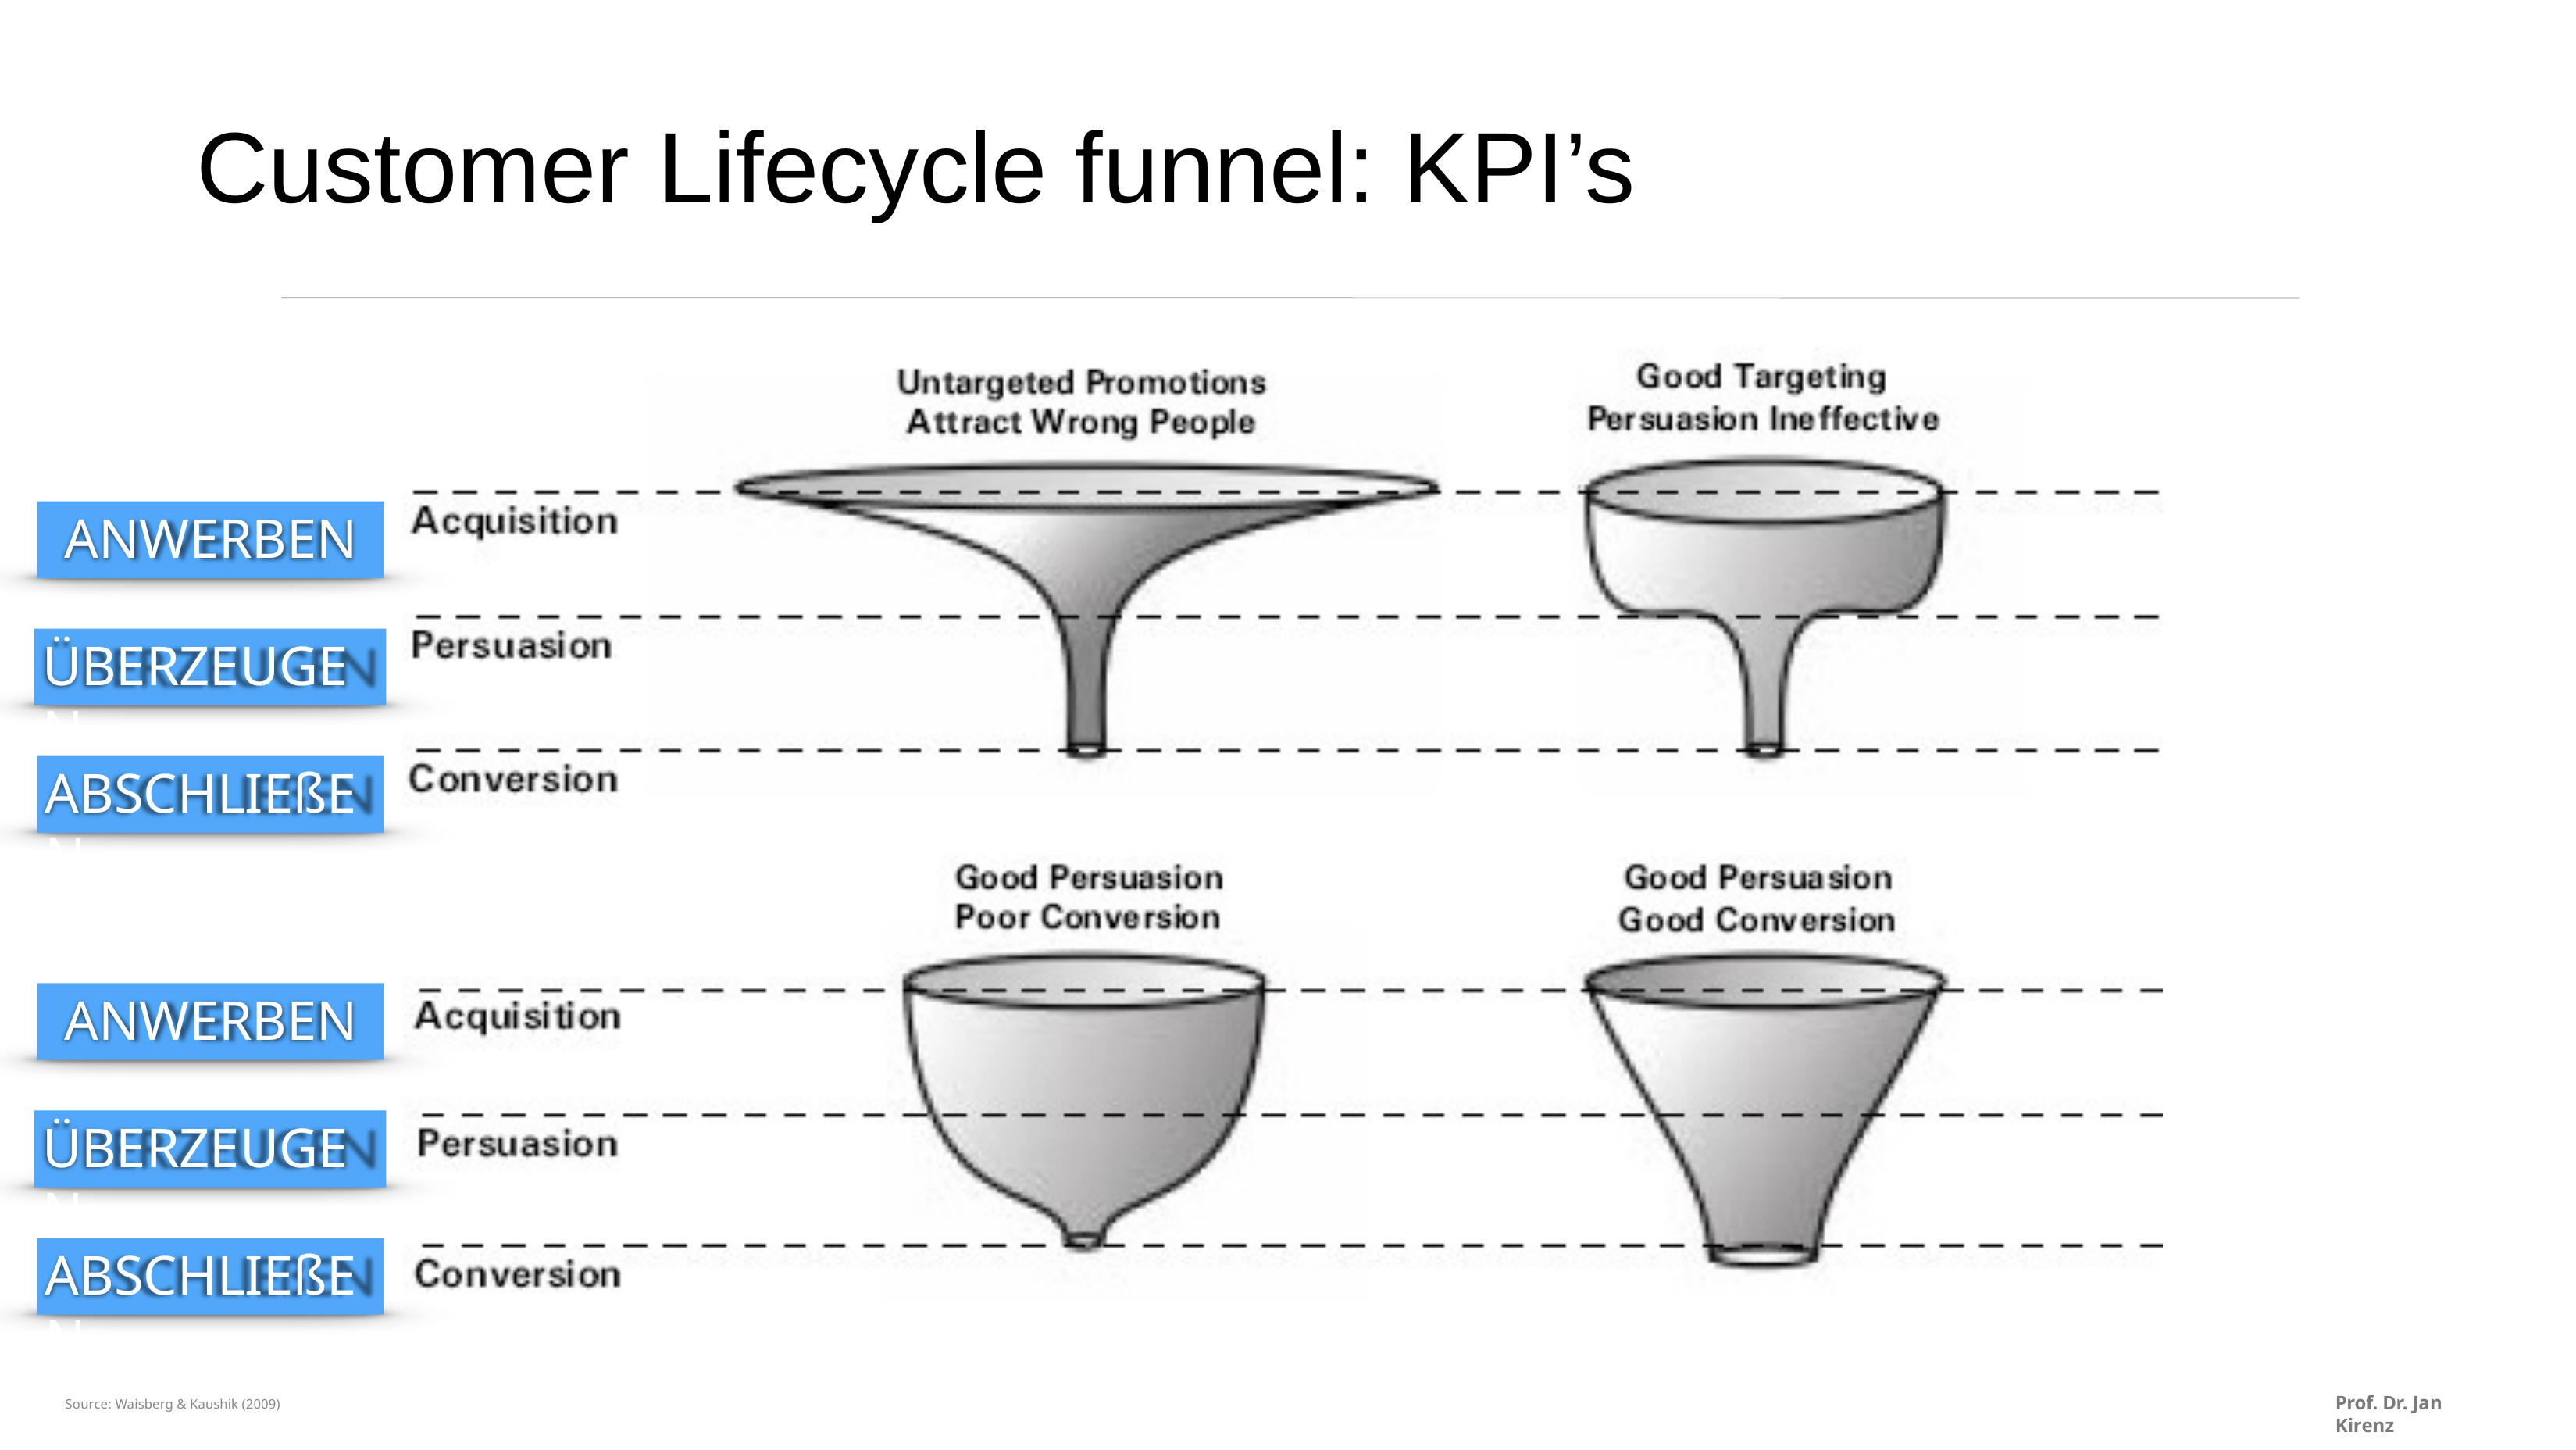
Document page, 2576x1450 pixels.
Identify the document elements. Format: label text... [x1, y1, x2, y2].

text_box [0, 604, 548, 735]
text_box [0, 477, 545, 603]
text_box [0, 1086, 548, 1217]
text_box Prof. Dr. Jan Kirenz [2333, 1389, 2503, 1437]
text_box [0, 1213, 545, 1416]
title Customer Lifecycle funnel: KPI’s [194, 100, 1889, 345]
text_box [0, 959, 545, 1085]
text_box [0, 731, 545, 934]
picture [402, 346, 2163, 1300]
